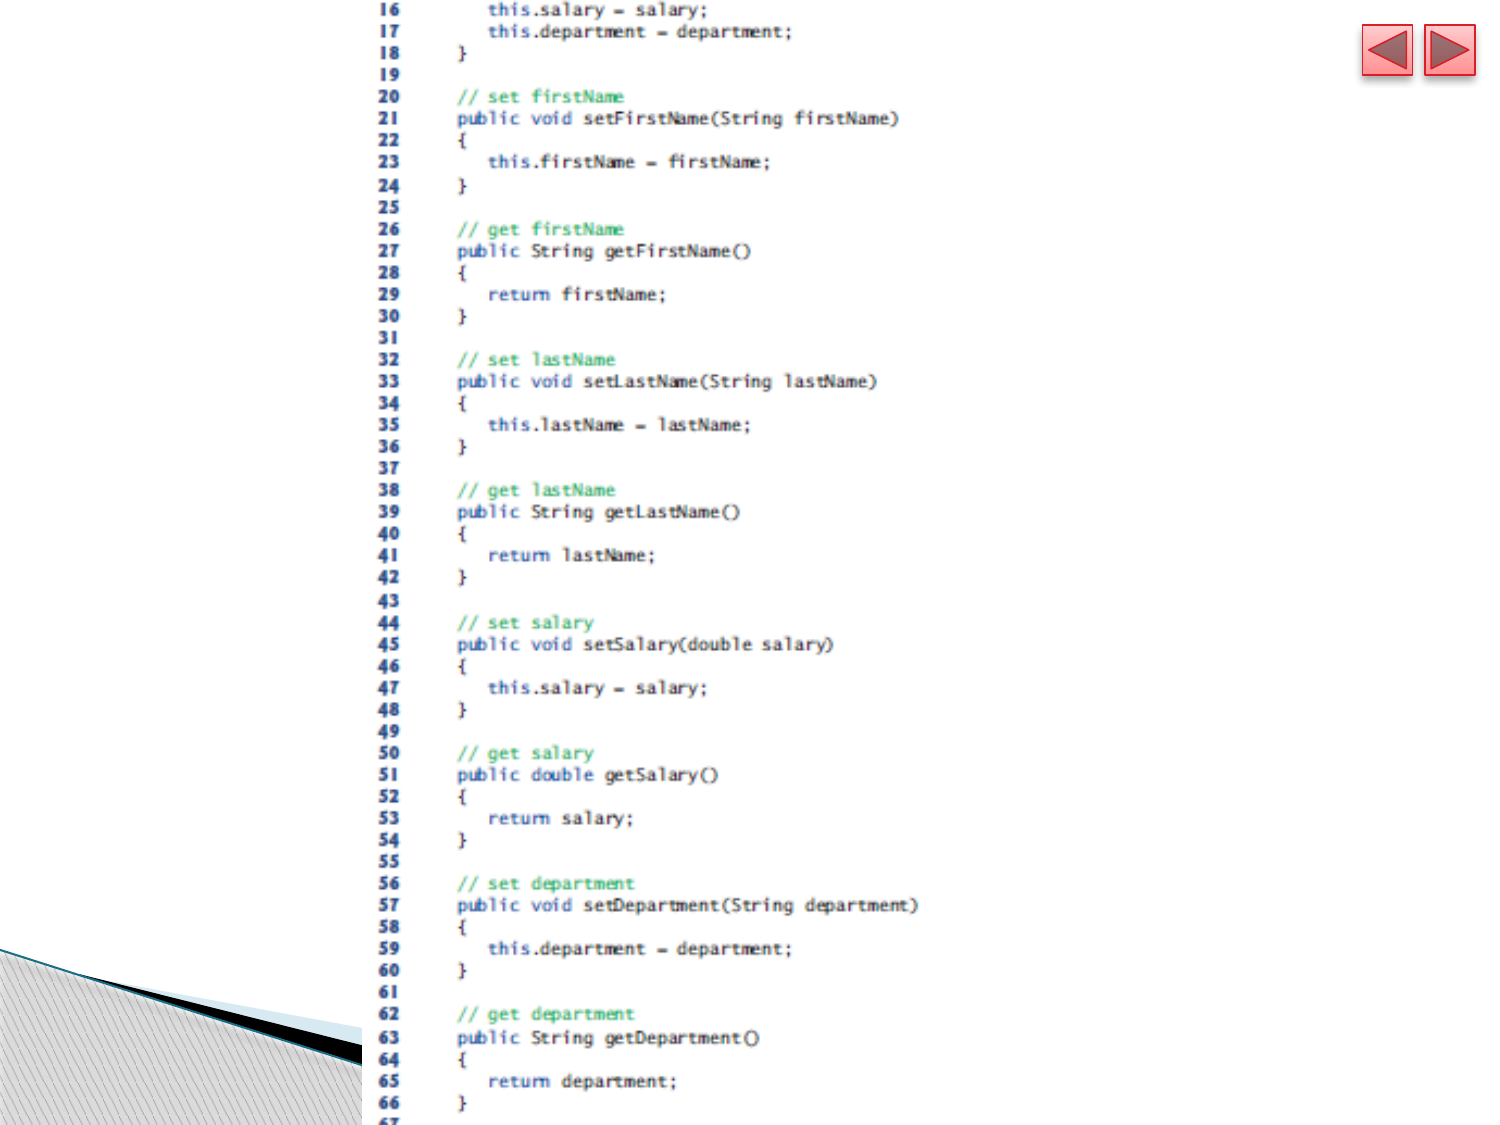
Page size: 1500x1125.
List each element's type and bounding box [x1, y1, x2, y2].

picture [362, 0, 1088, 1125]
